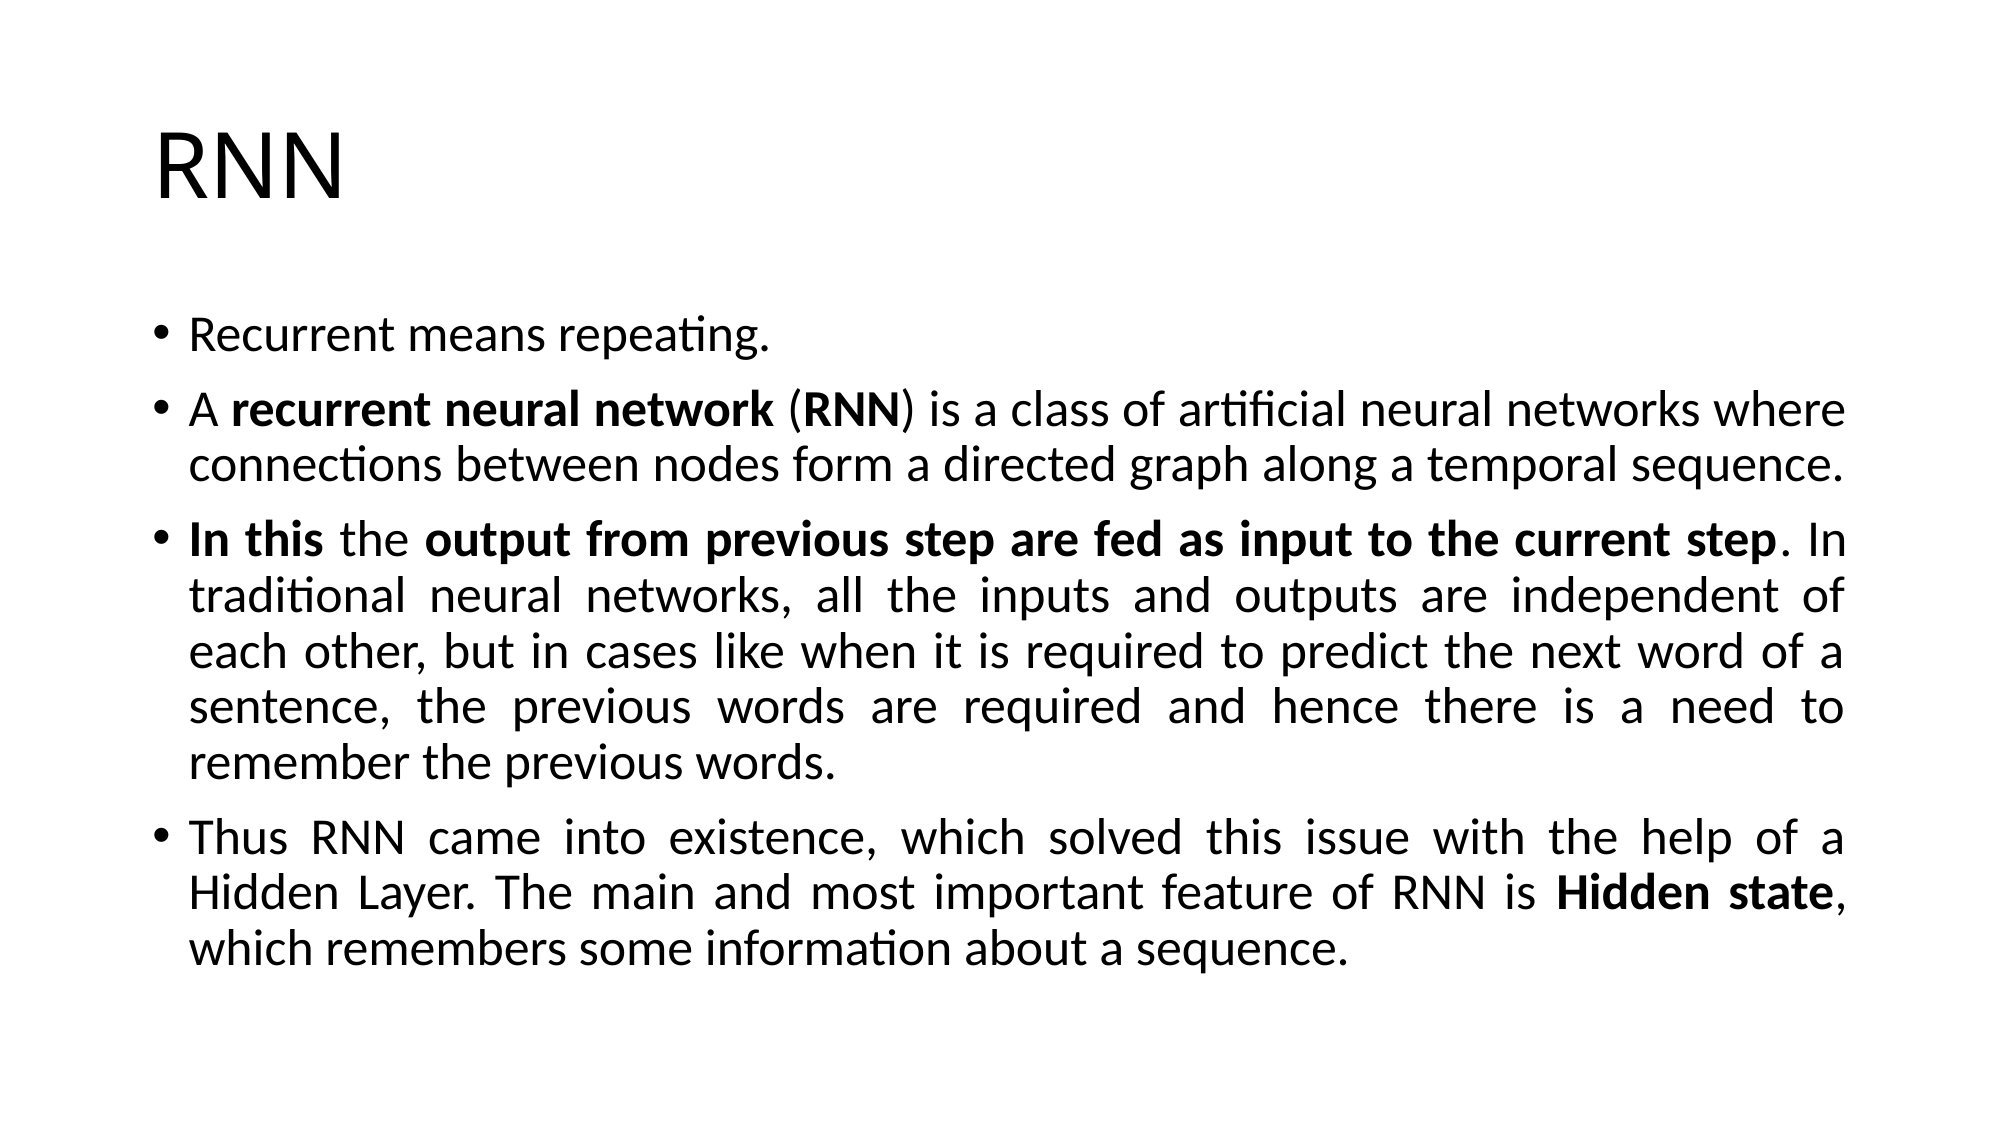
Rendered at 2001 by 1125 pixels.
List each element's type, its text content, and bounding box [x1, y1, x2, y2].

list Recurrent means repeating. A recurrent neural network (RNN) is a class of artificial neural networks where connections between nodes form a directed graph along a temporal sequence. In this the output from previous step are fed as input to the current step. In traditional neural networks, all the inputs and outputs are independent of each other, but in cases like when it is required to predict the next word of a sentence, the previous words are required and hence there is a need to remember the previous words. Thus RNN came into existence, which solved this issue with the help of a Hidden Layer. The main and most important feature of RNN is Hidden state, which remembers some information about a sequence. [137, 299, 1863, 1014]
title RNN [137, 59, 1863, 278]
